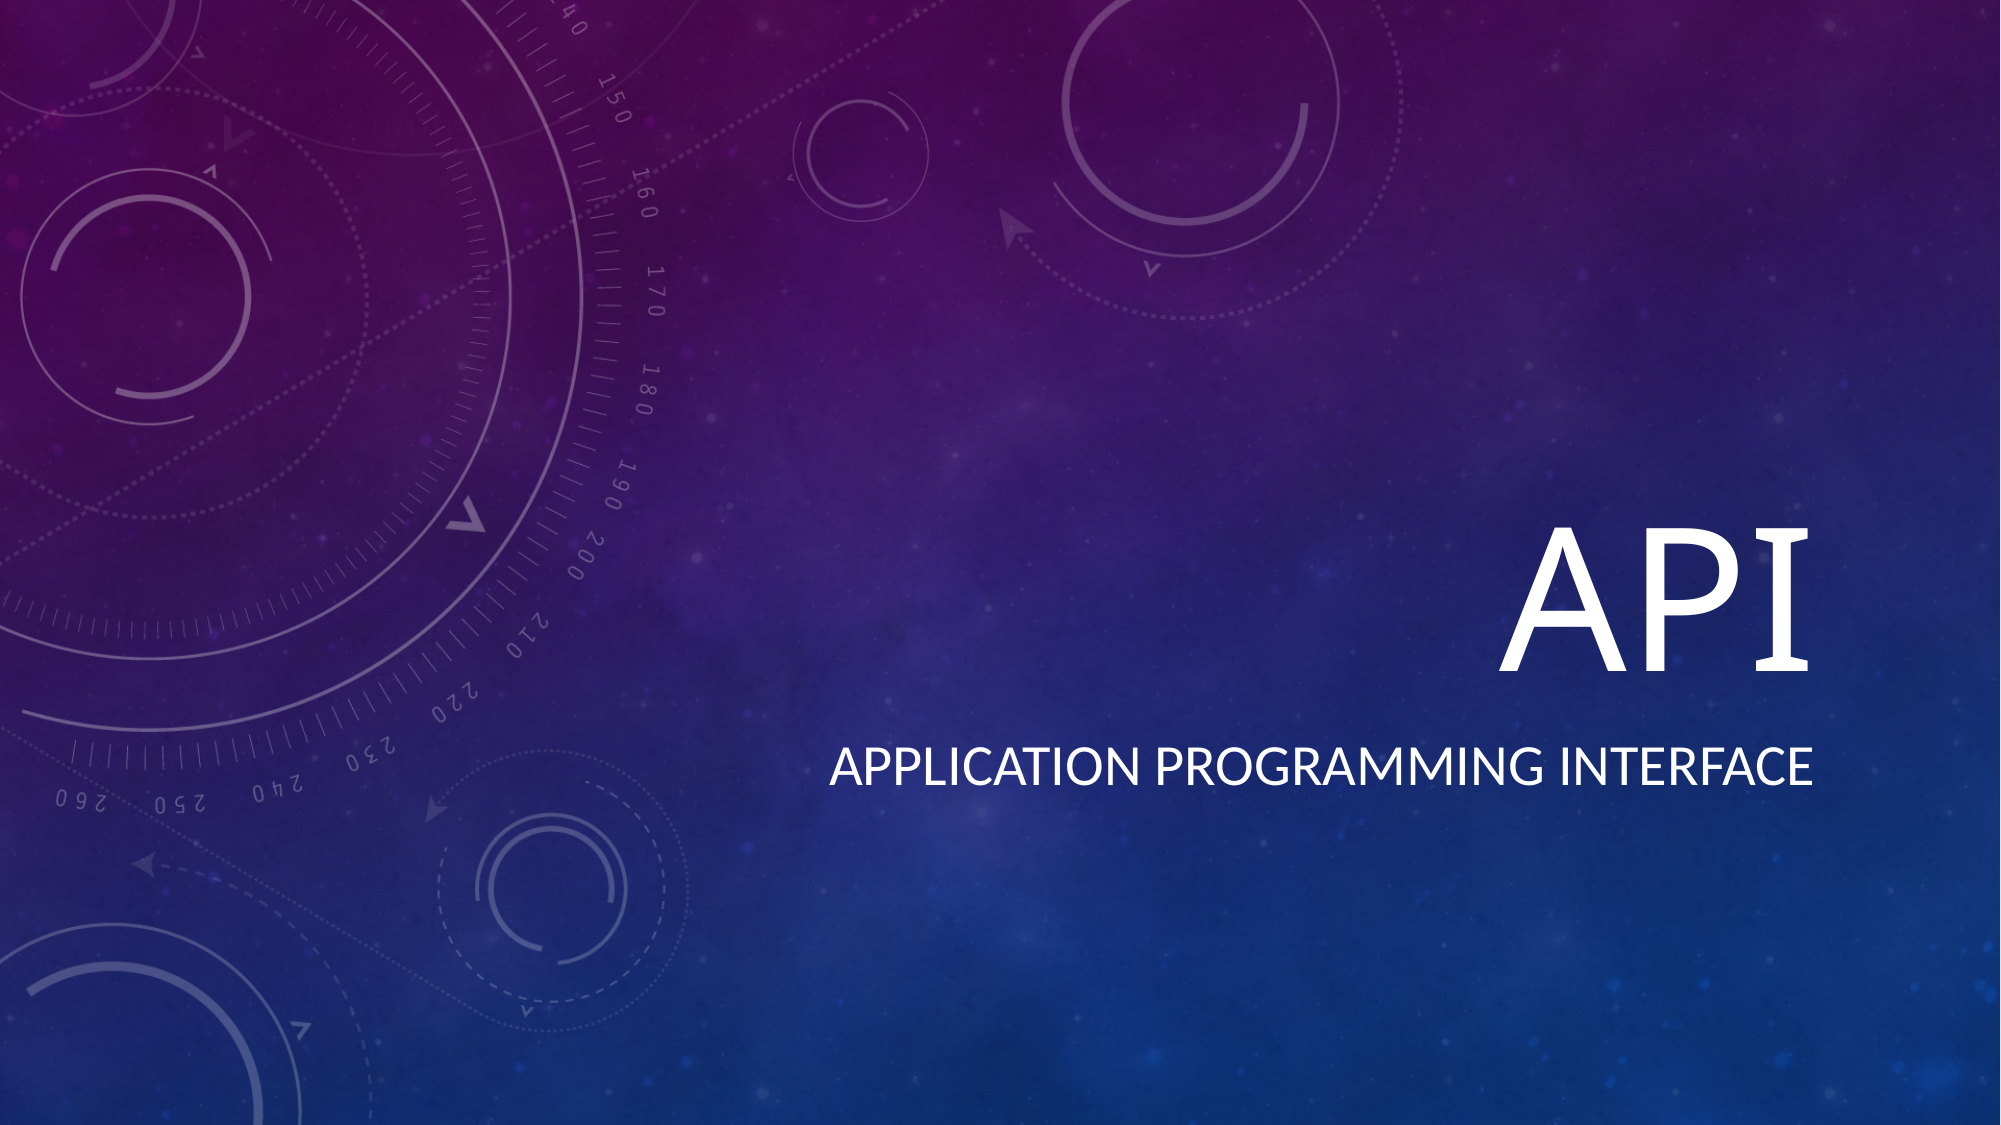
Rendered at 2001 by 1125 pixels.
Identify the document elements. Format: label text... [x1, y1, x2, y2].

subtitle Application Programming interface [650, 719, 1831, 950]
title API [650, 322, 1831, 719]
picture [0, 0, 2001, 1125]
